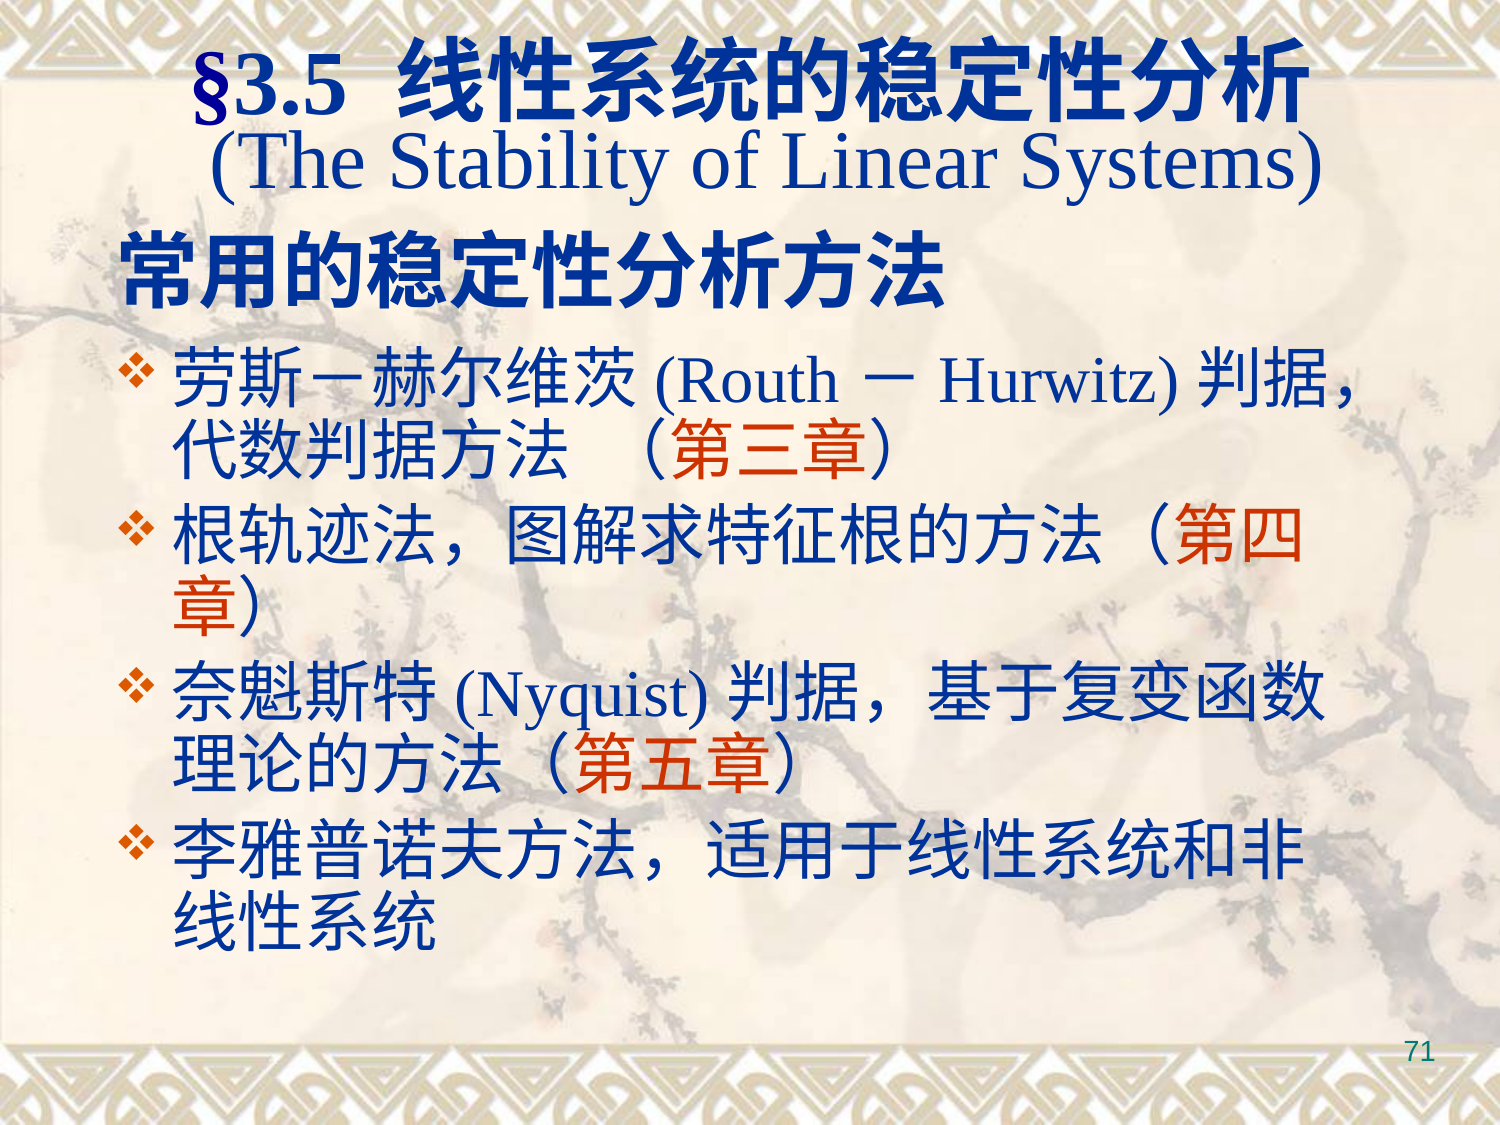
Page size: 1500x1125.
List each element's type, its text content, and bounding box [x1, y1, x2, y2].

list 劳斯－赫尔维茨(Routh－Hurwitz)判据，代数判据方法 （第三章） 根轨迹法，图解求特征根的方法（第四章） 奈魁斯特(Nyquist)判据，基于复变函数理论的方法（第五章） 李雅普诺夫方法，适用于线性系统和非线性系统 [99, 337, 1376, 1013]
slide_number [1074, 1024, 1451, 1103]
picture [0, 0, 1500, 1125]
text_box 常用的稳定性分析方法 [100, 211, 982, 326]
title §3.5 线性系统的稳定性分析 (The Stability of Linear Systems) [76, 44, 1424, 221]
